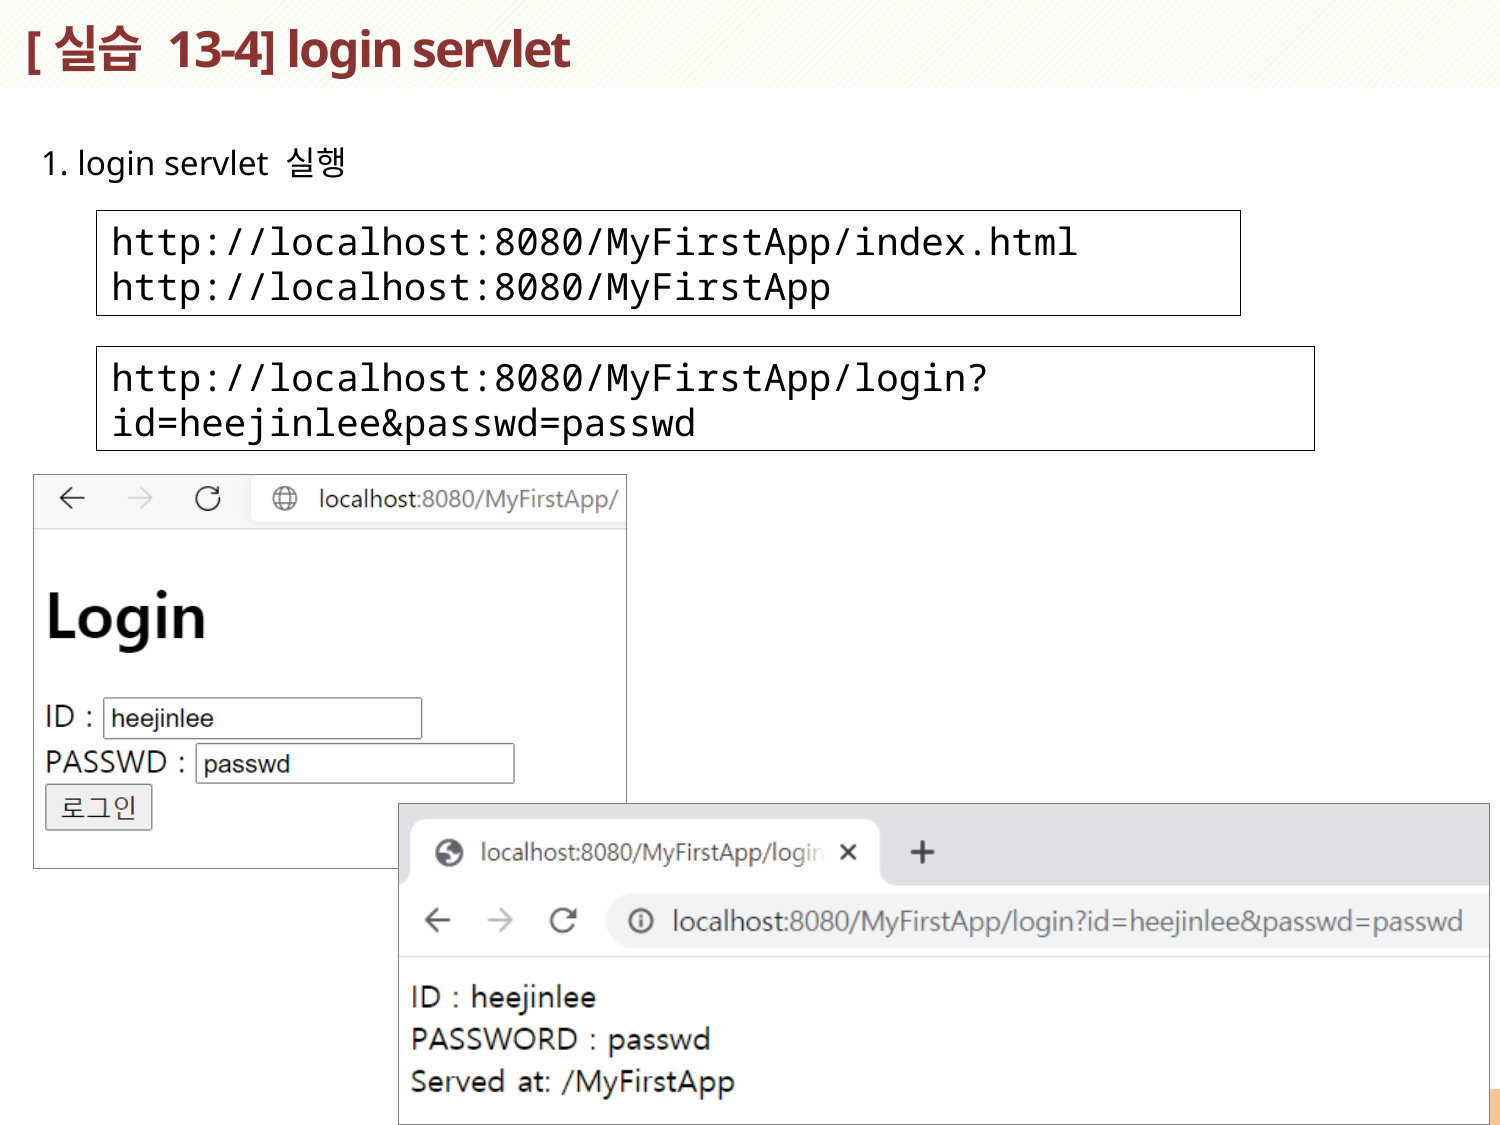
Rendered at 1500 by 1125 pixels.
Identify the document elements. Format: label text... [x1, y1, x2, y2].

title [실습 13-4] login servlet [10, 8, 1288, 87]
text_box http://localhost:8080/MyFirstApp/login?id=heejinlee&passwd=passwd [96, 346, 1315, 451]
text_box http://localhost:8080/MyFirstApp/index.html http://localhost:8080/MyFirstApp [96, 210, 1241, 316]
list 1. login servlet 실행 [10, 126, 1481, 1125]
picture [33, 474, 1490, 1125]
